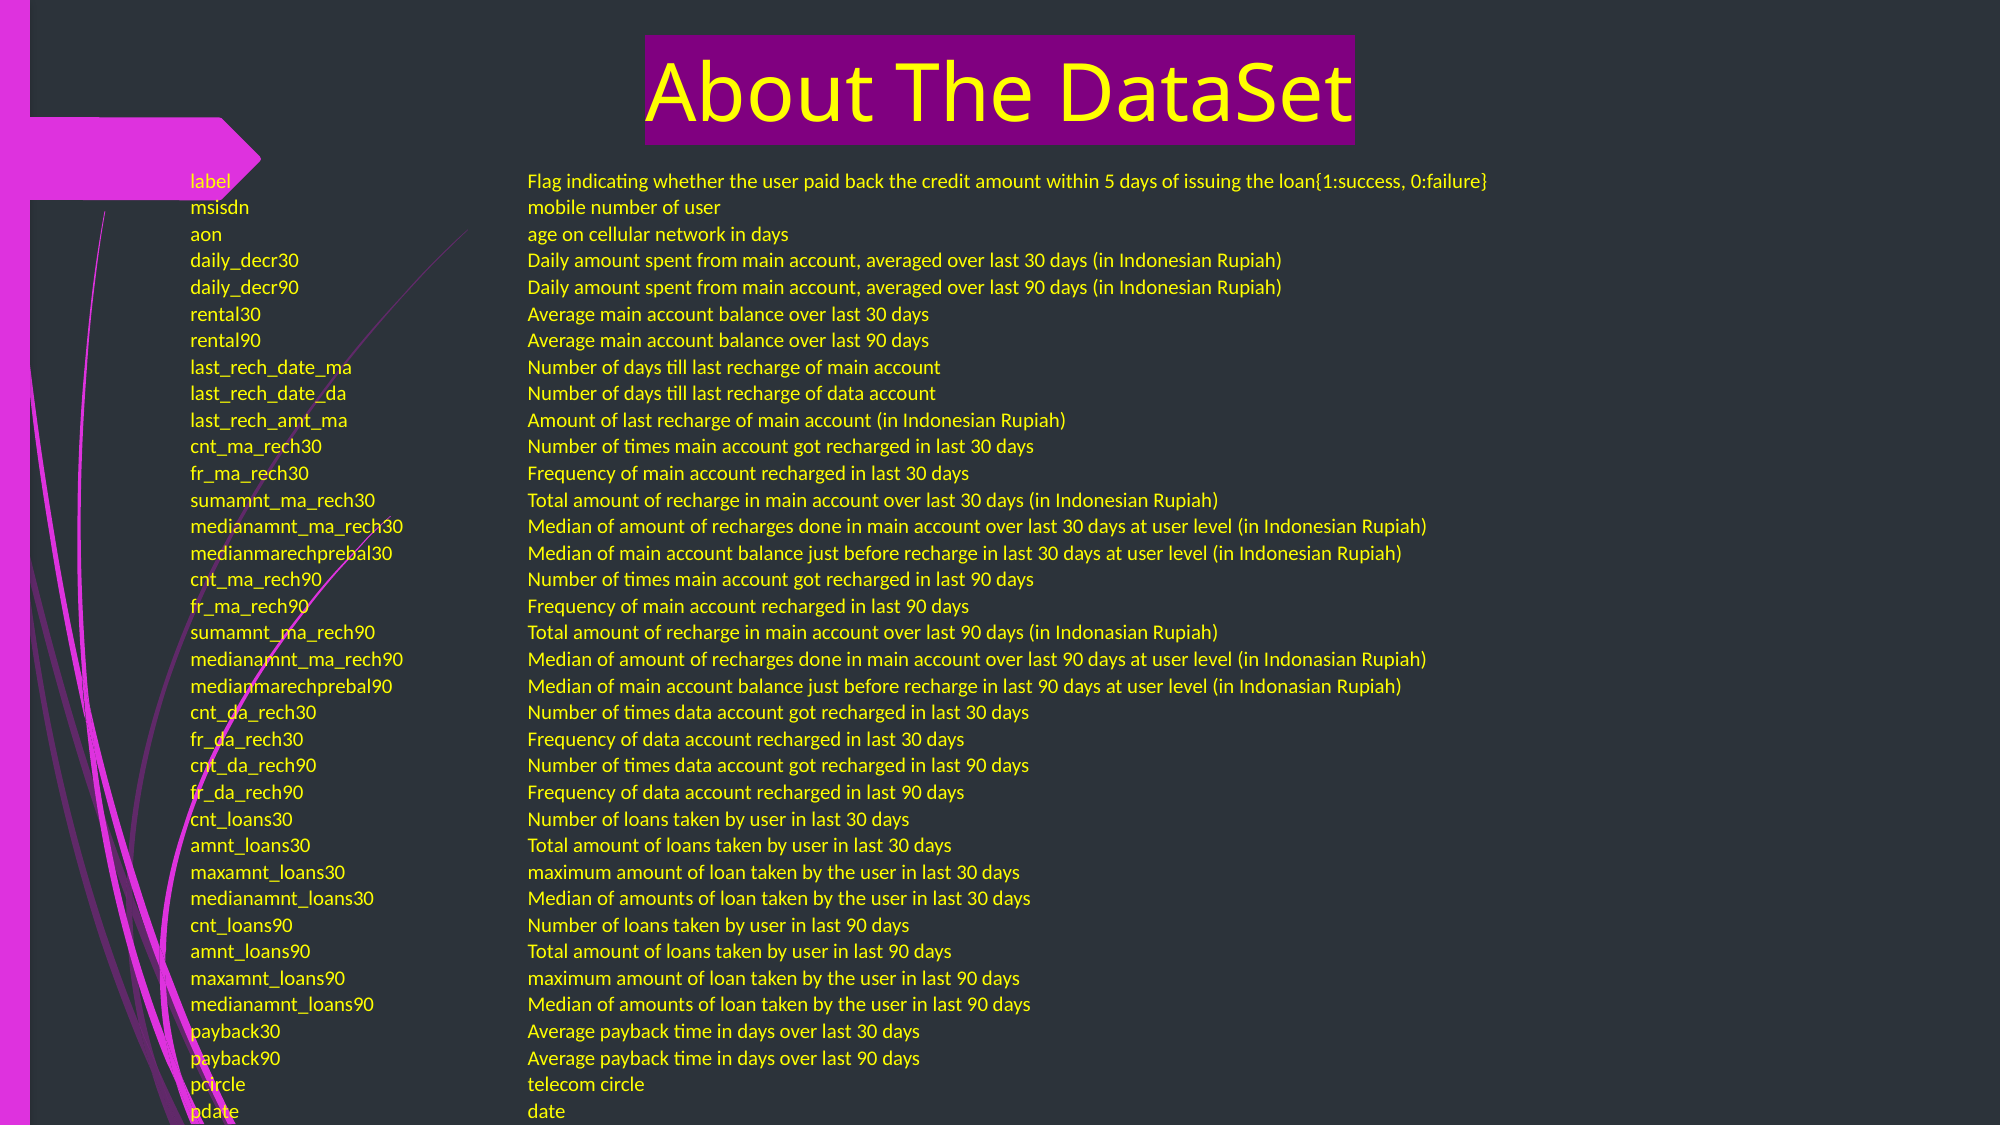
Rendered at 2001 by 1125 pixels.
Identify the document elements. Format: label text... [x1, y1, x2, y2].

table_cell Average main account balance over last 30 days [527, 300, 2000, 326]
table_cell daily_decr30 [190, 247, 527, 273]
table_cell Average payback time in days over last 90 days [527, 1044, 2000, 1070]
table_cell Number of loans taken by user in last 90 days [527, 911, 2000, 938]
table_cell fr_da_rech30 [190, 725, 527, 751]
table_cell maximum amount of loan taken by the user in last 90 days [527, 964, 2000, 991]
table_cell Total amount of loans taken by user in last 90 days [527, 938, 2000, 964]
table_cell Median of amounts of loan taken by the user in last 30 days [527, 884, 2000, 911]
table_cell Number of days till last recharge of main account [527, 353, 2000, 379]
table_cell Number of loans taken by user in last 30 days [527, 805, 2000, 831]
table_cell cnt_loans30 [190, 805, 527, 831]
table_cell medianamnt_ma_rech30 [190, 512, 527, 539]
table_cell rental90 [190, 326, 527, 353]
table_cell payback30 [190, 1017, 527, 1044]
table_cell sumamnt_ma_rech90 [190, 619, 527, 645]
table_cell fr_da_rech90 [190, 778, 527, 805]
table_cell Median of amounts of loan taken by the user in last 90 days [527, 991, 2000, 1017]
table_cell Frequency of main account recharged in last 30 days [527, 459, 2000, 486]
table_cell cnt_ma_rech90 [190, 565, 527, 592]
table_cell Daily amount spent from main account, averaged over last 90 days (in Indonesian Rupiah) [527, 273, 2000, 300]
table_cell Median of amount of recharges done in main account over last 90 days at user level (in Indonasian Rupiah) [527, 645, 2000, 672]
table_cell Amount of last recharge of main account (in Indonesian Rupiah) [527, 406, 2000, 433]
table_cell Total amount of loans taken by user in last 30 days [527, 831, 2000, 858]
table_cell Number of times main account got recharged in last 90 days [527, 565, 2000, 592]
table_cell mobile number of user [527, 193, 2000, 220]
table_cell pdate [190, 1097, 527, 1124]
table_cell daily_decr90 [190, 273, 527, 300]
table_cell medianamnt_loans30 [190, 884, 527, 911]
table_cell cnt_ma_rech30 [190, 433, 527, 459]
table_cell last_rech_date_ma [190, 353, 527, 379]
table_cell date [527, 1097, 2000, 1124]
table_cell Daily amount spent from main account, averaged over last 30 days (in Indonesian Rupiah) [527, 247, 2000, 273]
table_header label [190, 167, 527, 193]
table_cell payback90 [190, 1044, 527, 1070]
table_cell Number of times data account got recharged in last 30 days [527, 698, 2000, 725]
table_cell medianmarechprebal90 [190, 672, 527, 698]
table_cell amnt_loans30 [190, 831, 527, 858]
table_cell maximum amount of loan taken by the user in last 30 days [527, 858, 2000, 884]
table_cell sumamnt_ma_rech30 [190, 486, 527, 512]
table_cell medianamnt_loans90 [190, 991, 527, 1017]
table_cell medianmarechprebal30 [190, 539, 527, 565]
table_cell Frequency of data account recharged in last 30 days [527, 725, 2000, 751]
table_cell maxamnt_loans90 [190, 964, 527, 991]
table_cell telecom circle [527, 1070, 2000, 1097]
table_cell Total amount of recharge in main account over last 90 days (in Indonasian Rupiah) [527, 619, 2000, 645]
table_cell rental30 [190, 300, 527, 326]
table_header Flag indicating whether the user paid back the credit amount within 5 days of issuing the loan{1:success, 0:failure} [527, 167, 2000, 193]
table_cell Frequency of data account recharged in last 90 days [527, 778, 2000, 805]
title About The DataSet [269, 33, 1731, 167]
table_cell age on cellular network in days [527, 220, 2000, 247]
table_cell Number of days till last recharge of data account [527, 379, 2000, 406]
table_cell cnt_da_rech30 [190, 698, 527, 725]
table_cell msisdn [190, 193, 527, 220]
table_cell Average payback time in days over last 30 days [527, 1017, 2000, 1044]
table_cell Frequency of main account recharged in last 90 days [527, 592, 2000, 619]
table_cell cnt_da_rech90 [190, 751, 527, 778]
table_cell Median of main account balance just before recharge in last 30 days at user level (in Indonesian Rupiah) [527, 539, 2000, 565]
table_cell Total amount of recharge in main account over last 30 days (in Indonesian Rupiah) [527, 486, 2000, 512]
table_cell Number of times main account got recharged in last 30 days [527, 433, 2000, 459]
table_cell fr_ma_rech30 [190, 459, 527, 486]
table_cell Median of amount of recharges done in main account over last 30 days at user level (in Indonesian Rupiah) [527, 512, 2000, 539]
table_cell Median of main account balance just before recharge in last 90 days at user level (in Indonasian Rupiah) [527, 672, 2000, 698]
table_cell medianamnt_ma_rech90 [190, 645, 527, 672]
table_cell cnt_loans90 [190, 911, 527, 938]
table_cell maxamnt_loans30 [190, 858, 527, 884]
table_cell aon [190, 220, 527, 247]
table_cell last_rech_date_da [190, 379, 527, 406]
table_cell Average main account balance over last 90 days [527, 326, 2000, 353]
table_cell pcircle [190, 1070, 527, 1097]
table_cell fr_ma_rech90 [190, 592, 527, 619]
table_cell last_rech_amt_ma [190, 406, 527, 433]
table_cell amnt_loans90 [190, 938, 527, 964]
table_cell Number of times data account got recharged in last 90 days [527, 751, 2000, 778]
